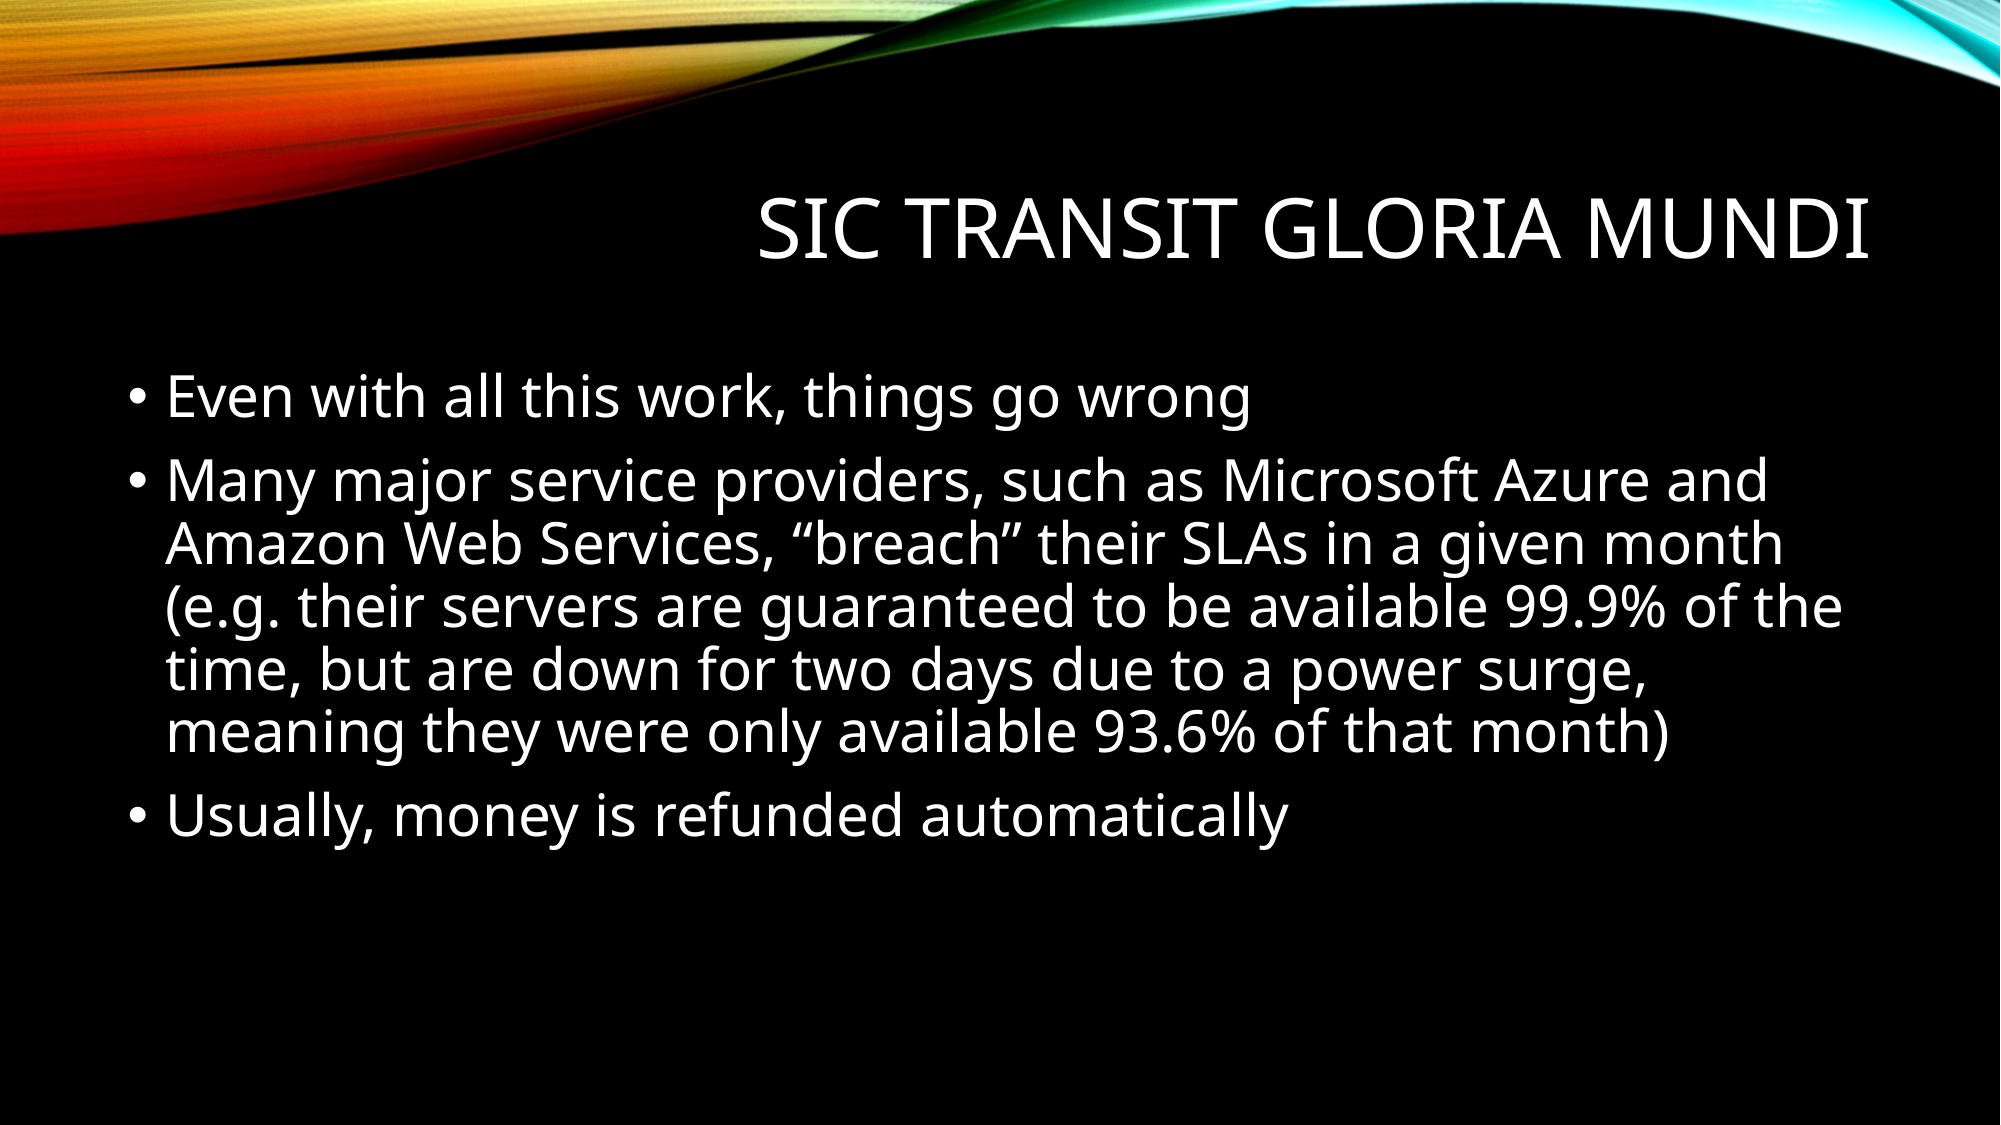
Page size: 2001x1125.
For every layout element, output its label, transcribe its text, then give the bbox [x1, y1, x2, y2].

list Even with all this work, things go wrong Many major service providers, such as Microsoft Azure and Amazon Web Services, “breach” their SLAs in a given month (e.g. their servers are guaranteed to be available 99.9% of the time, but are down for two days due to a power surge, meaning they were only available 93.6% of that month) Usually, money is refunded automatically [112, 360, 1888, 1021]
picture [0, 0, 2000, 237]
title Sic transit Gloria mundi [474, 125, 1888, 338]
